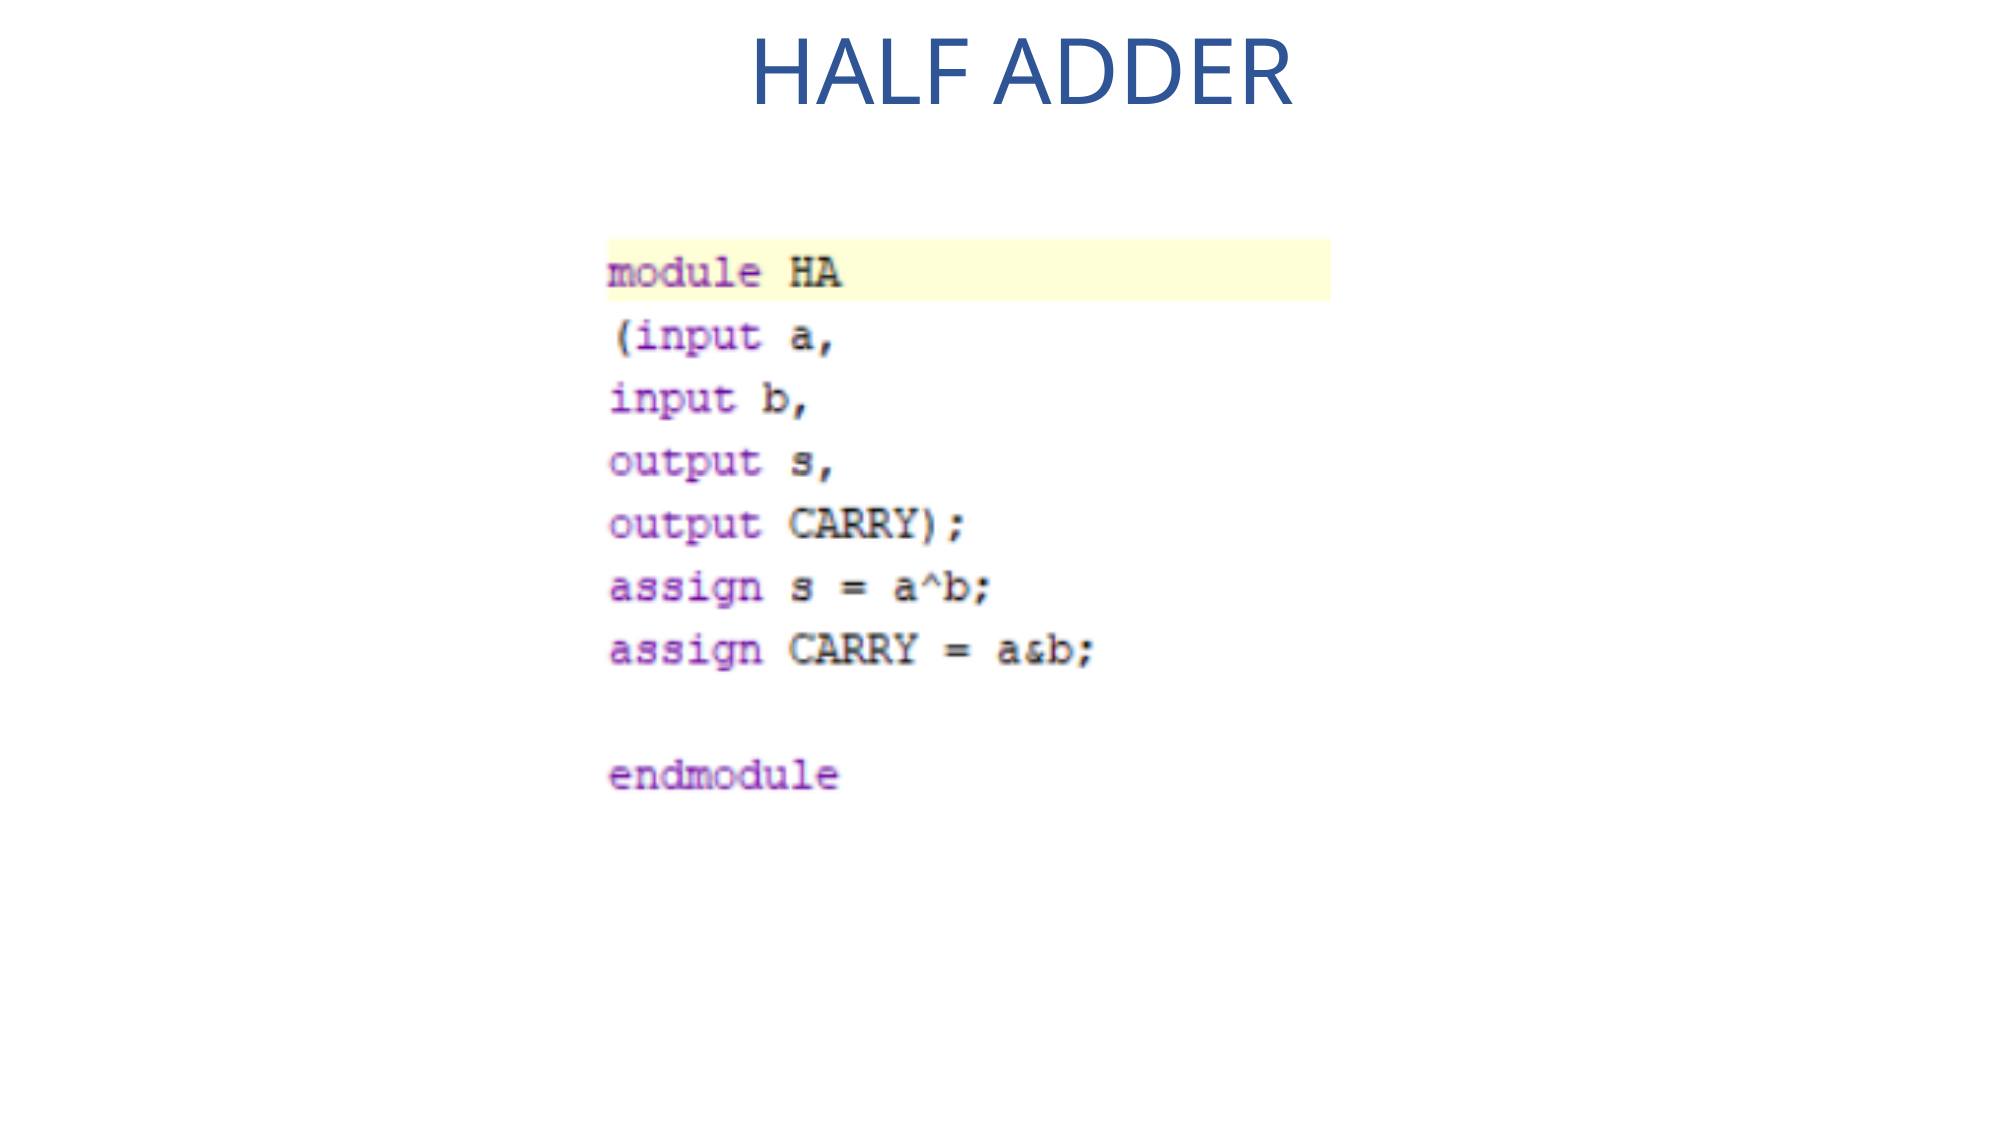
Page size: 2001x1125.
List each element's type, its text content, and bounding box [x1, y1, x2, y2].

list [589, 214, 1331, 870]
title HALF ADDER [137, 13, 1906, 137]
